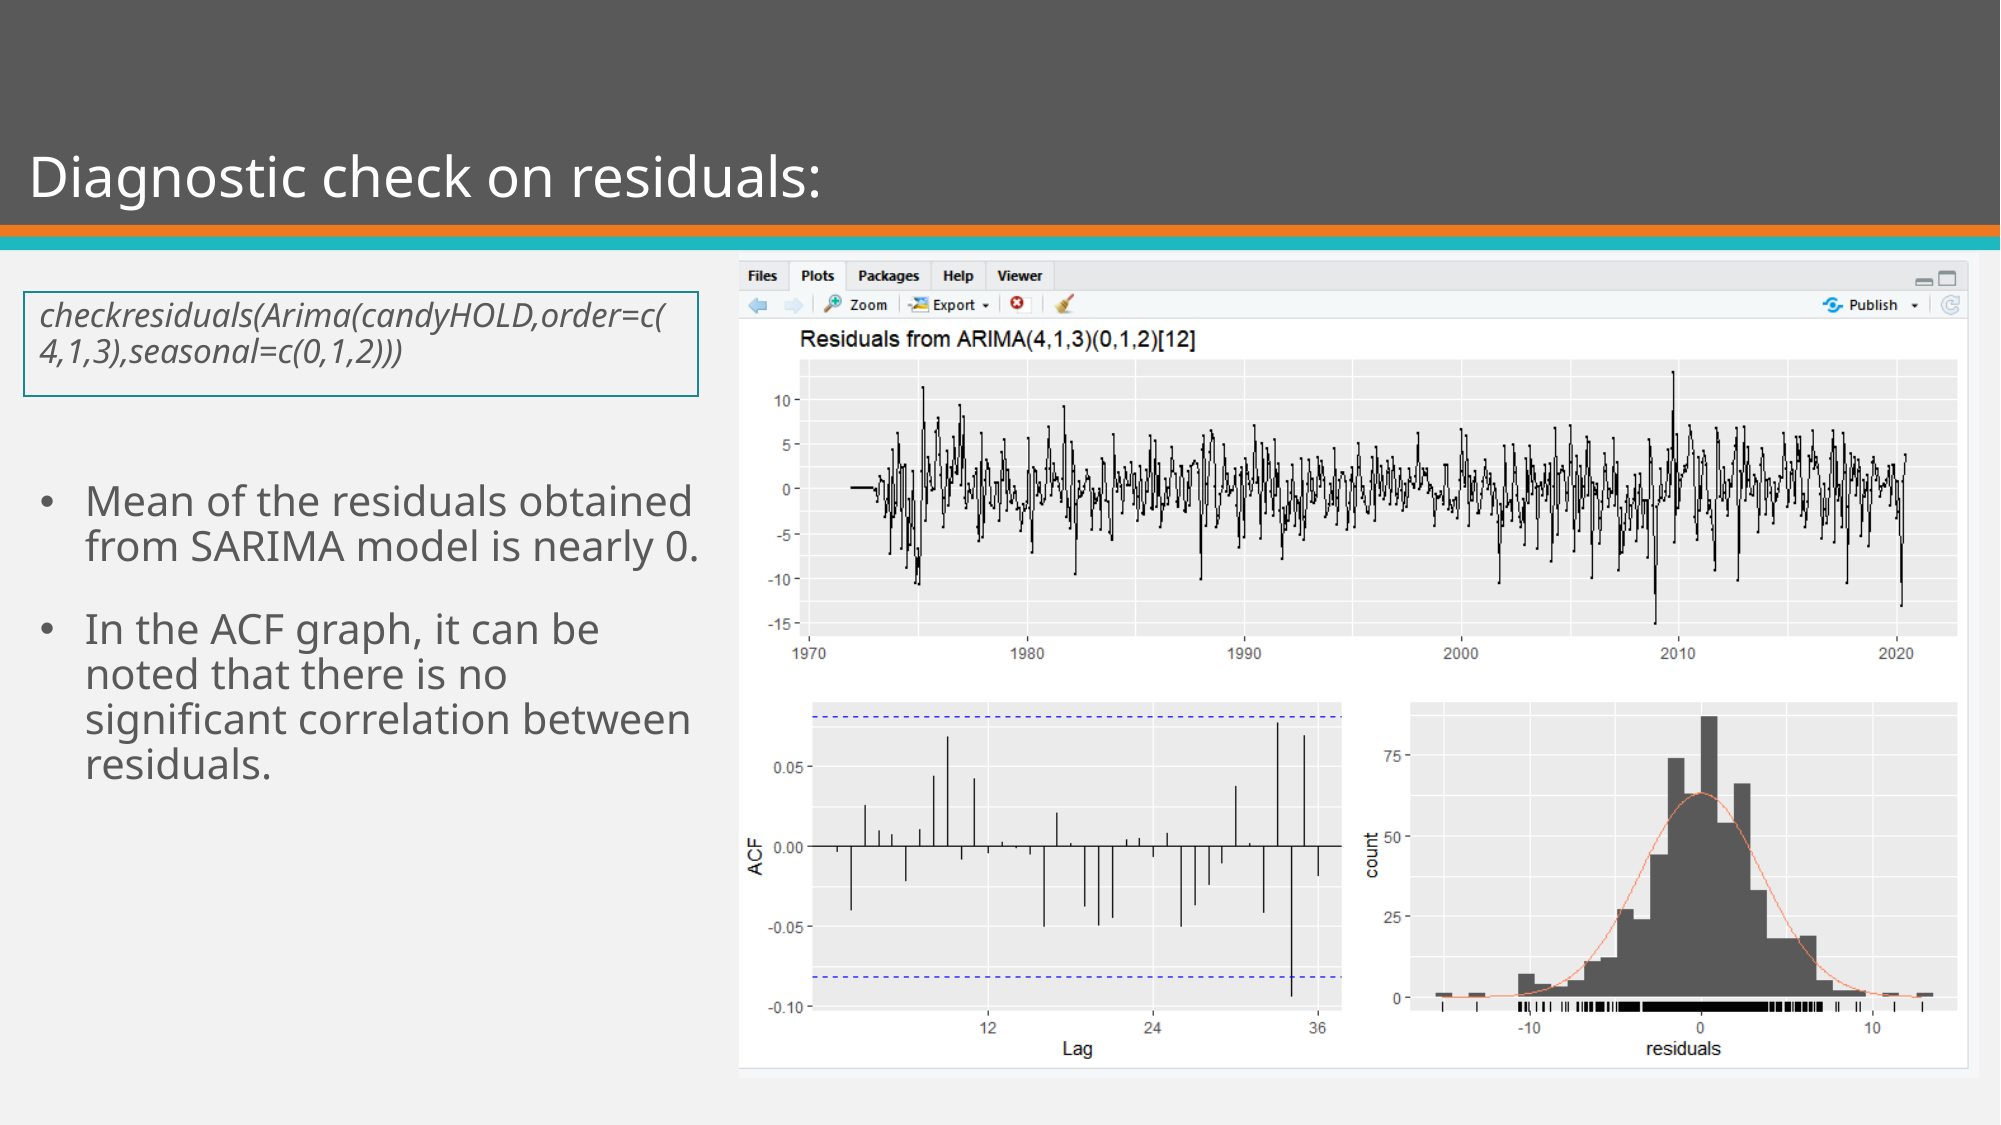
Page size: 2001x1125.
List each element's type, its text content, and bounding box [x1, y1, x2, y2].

picture [739, 253, 1979, 1078]
title Diagnostic check on residuals: [13, 46, 1890, 217]
list checkresiduals(Arima(candyHOLD,order=c(4,1,3),seasonal=c(0,1,2))) [24, 291, 699, 397]
text_box Mean of the residuals obtained from SARIMA model is nearly 0. In the ACF graph, it can be noted that there is no significant correlation between residuals. [24, 473, 720, 1079]
